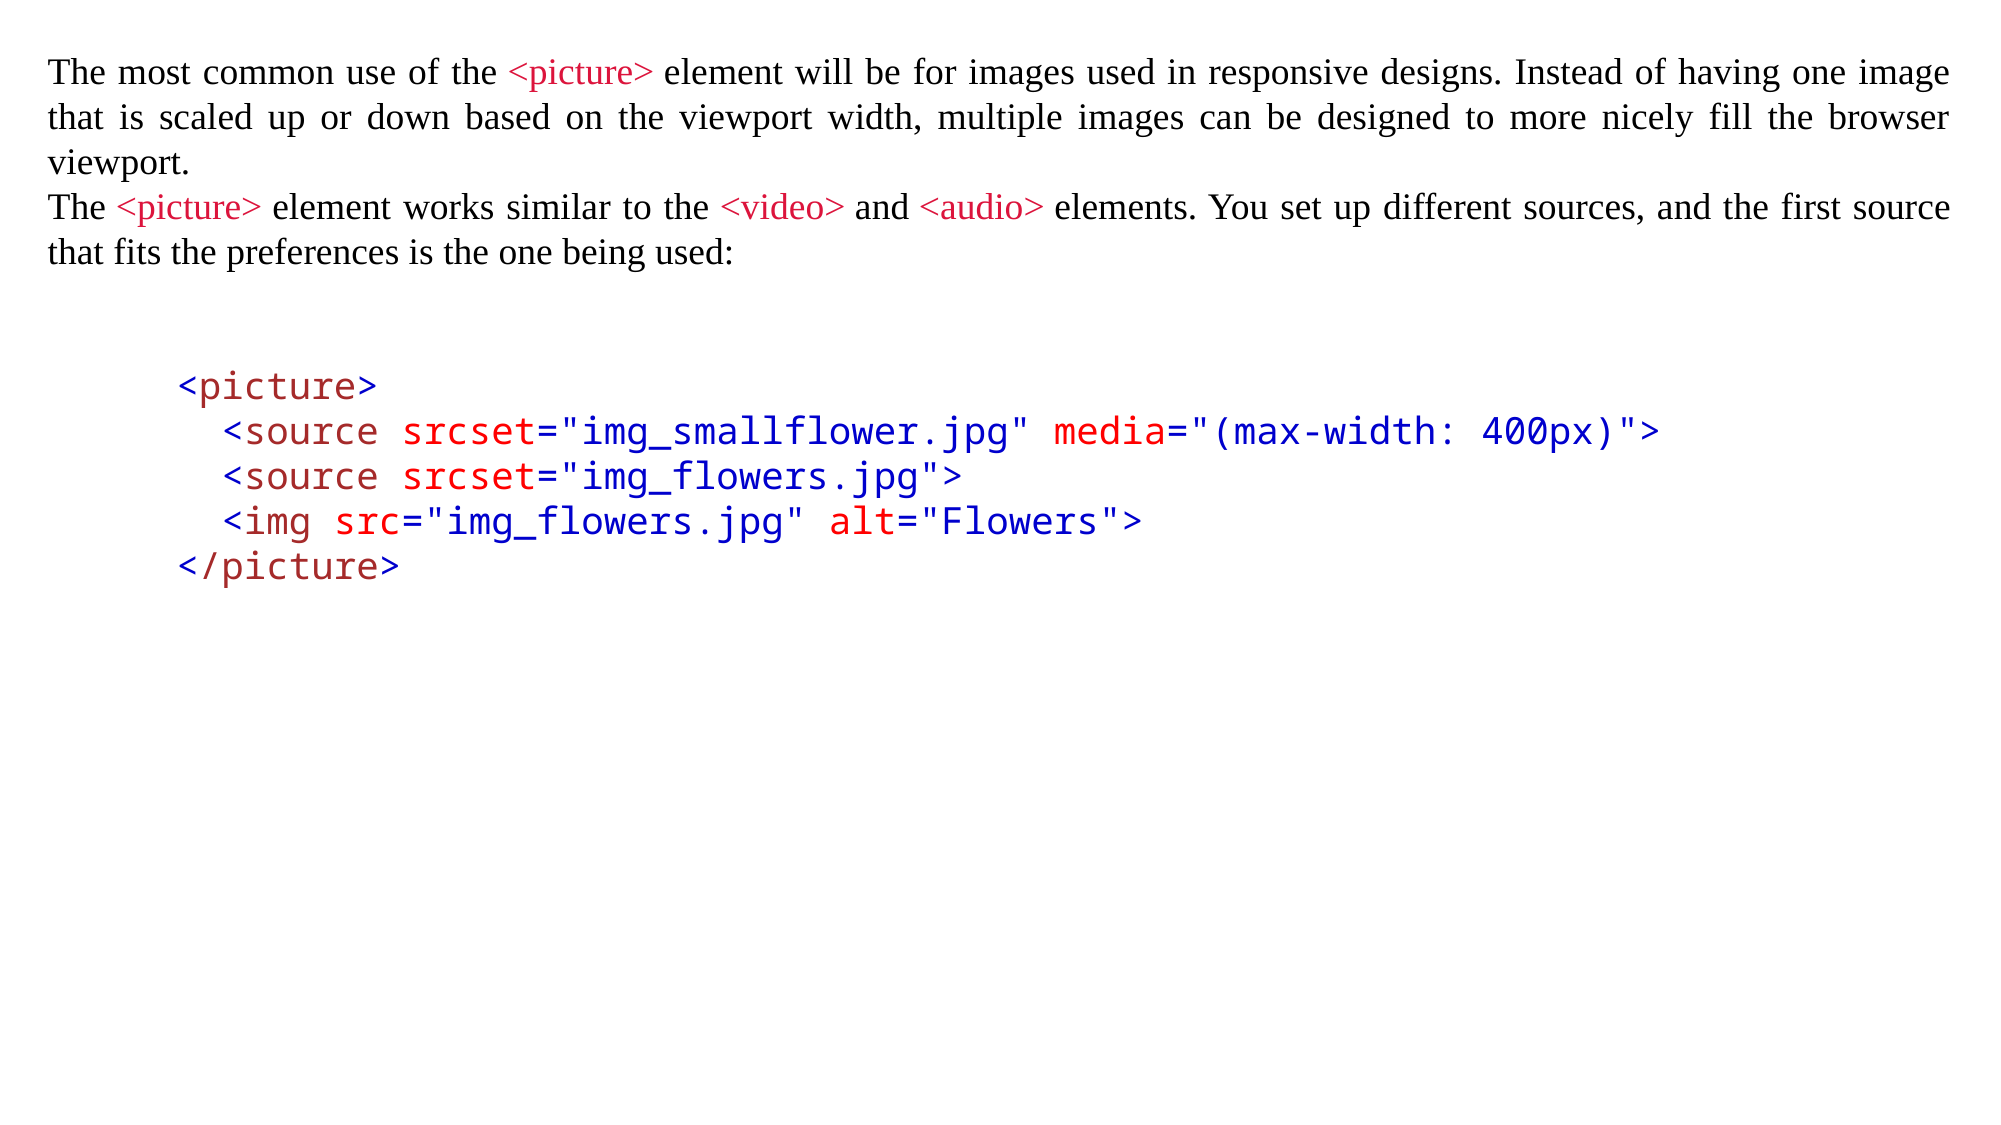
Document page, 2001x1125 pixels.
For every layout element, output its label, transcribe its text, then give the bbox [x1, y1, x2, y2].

list The most common use of the <picture> element will be for images used in responsive designs. Instead of having one image that is scaled up or down based on the viewport width, multiple images can be designed to more nicely fill the browser viewport. The <picture> element works similar to the <video> and <audio> elements. You set up different sources, and the first source that fits the preferences is the one being used: [32, 0, 1968, 486]
text_box <picture> <source srcset="img_smallflower.jpg" media="(max-width: 400px)"> <source srcset="img_flowers.jpg"> <img src="img_flowers.jpg" alt="Flowers"> </picture> [161, 354, 1680, 595]
